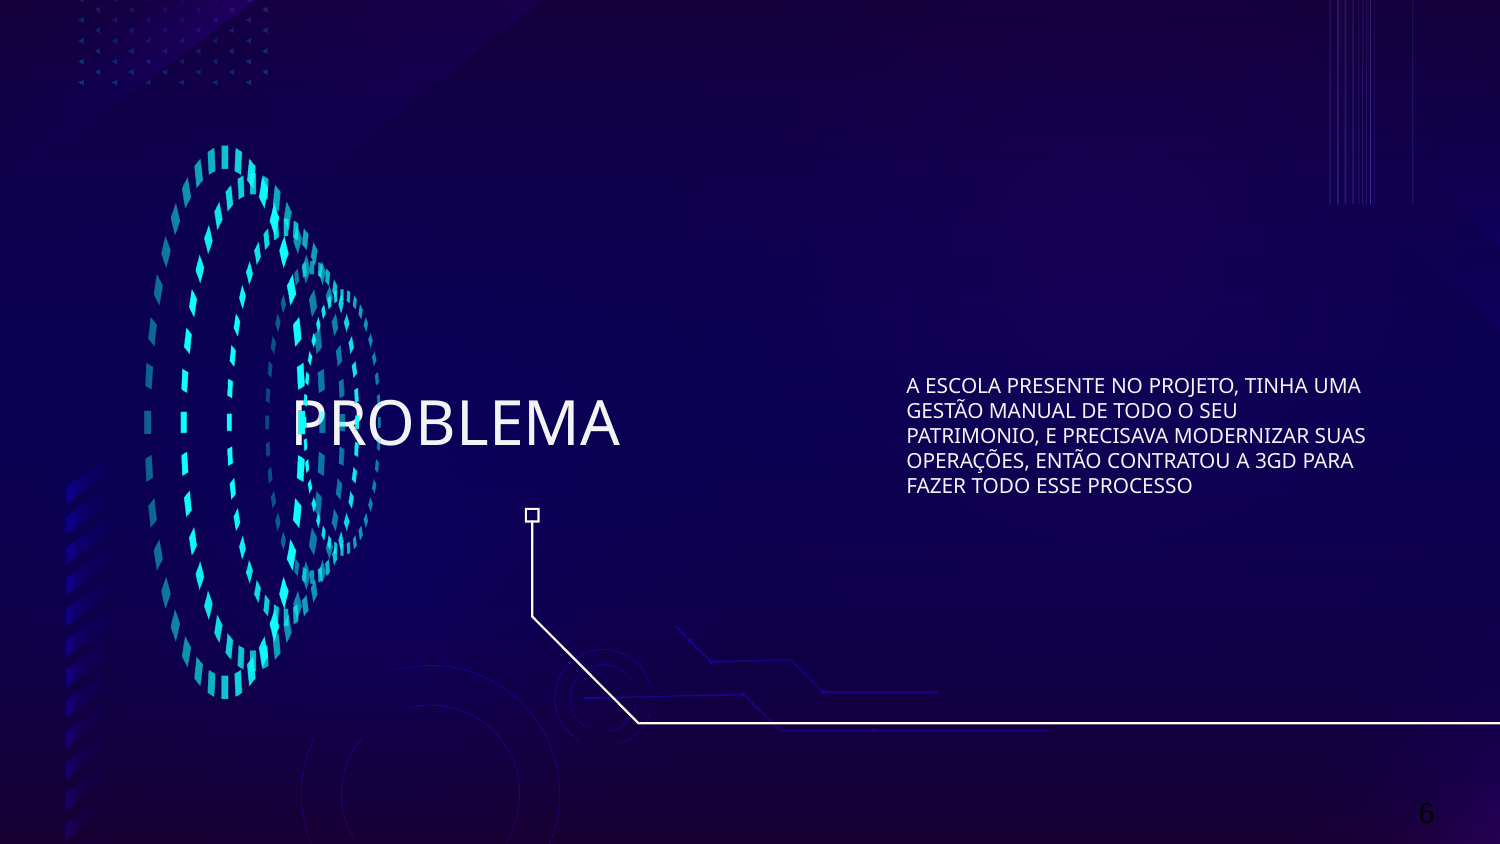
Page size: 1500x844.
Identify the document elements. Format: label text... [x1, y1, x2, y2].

picture [0, 0, 1500, 844]
subtitle A ESCOLA PRESENTE NO PROJETO, TINHA UMA GESTÃO MANUAL DE TODO O SEU PATRIMONIO, E PRECISAVA MODERNIZAR SUAS OPERAÇÕES, ENTÃO CONTRATOU A 3GD PARA FAZER TODO ESSE PROCESSO [891, 357, 1386, 487]
slide_number 6 [1403, 779, 1494, 844]
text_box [524, 507, 1500, 725]
title PROBLEMA [543, 370, 636, 474]
